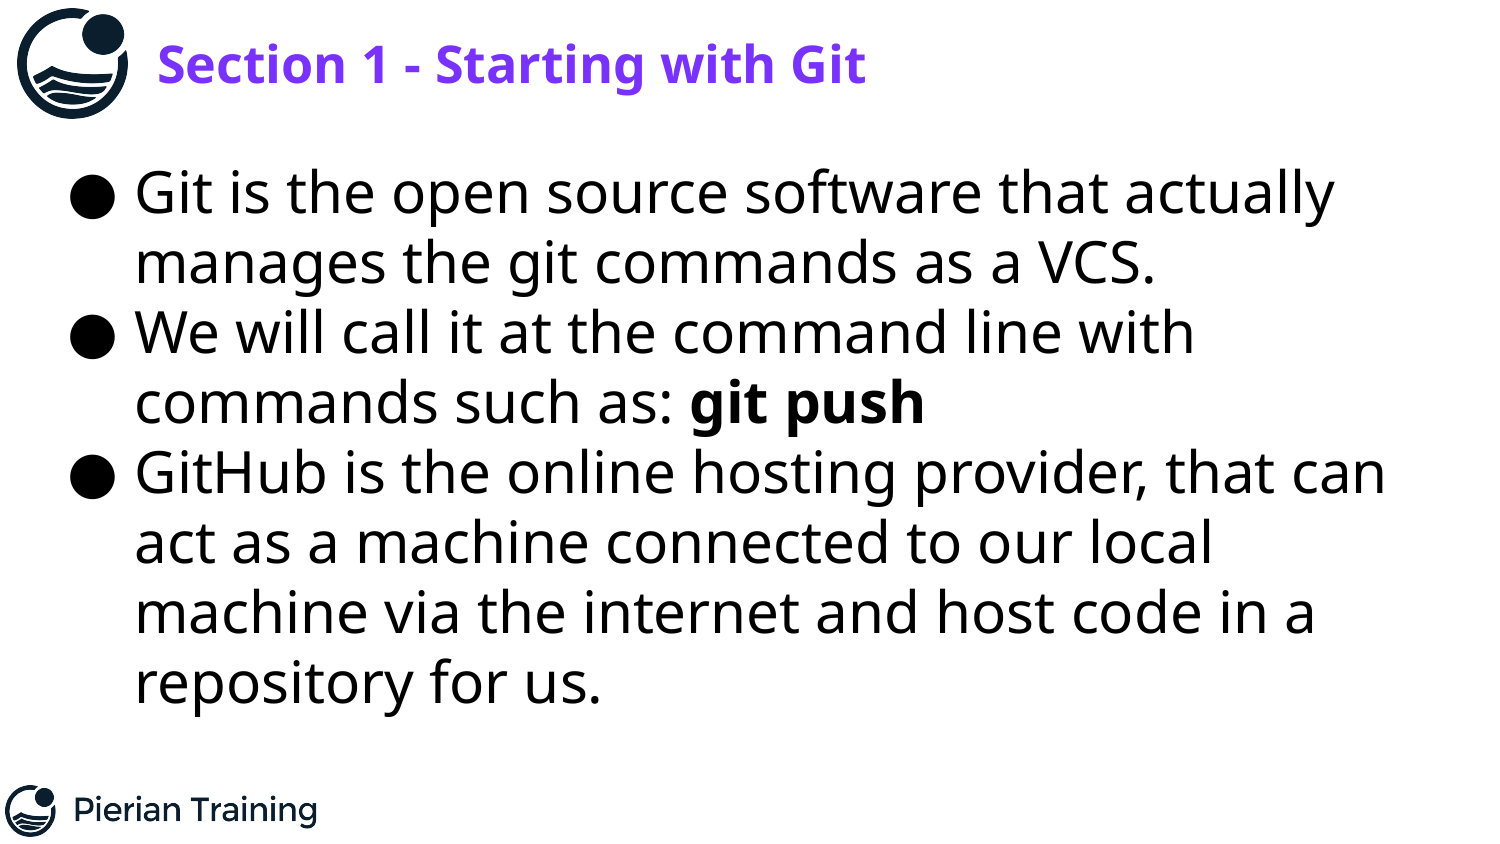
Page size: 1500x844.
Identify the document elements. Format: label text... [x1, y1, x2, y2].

text_box Git is the open source software that actually manages the git commands as a VCS. We will call it at the command line with commands such as: git push GitHub is the online hosting provider, that can act as a machine connected to our local machine via the internet and host code in a repository for us. [44, 140, 1432, 730]
text_box Section 1 - Starting with Git [142, 16, 1432, 110]
picture [4, 785, 318, 837]
picture [16, 8, 128, 120]
